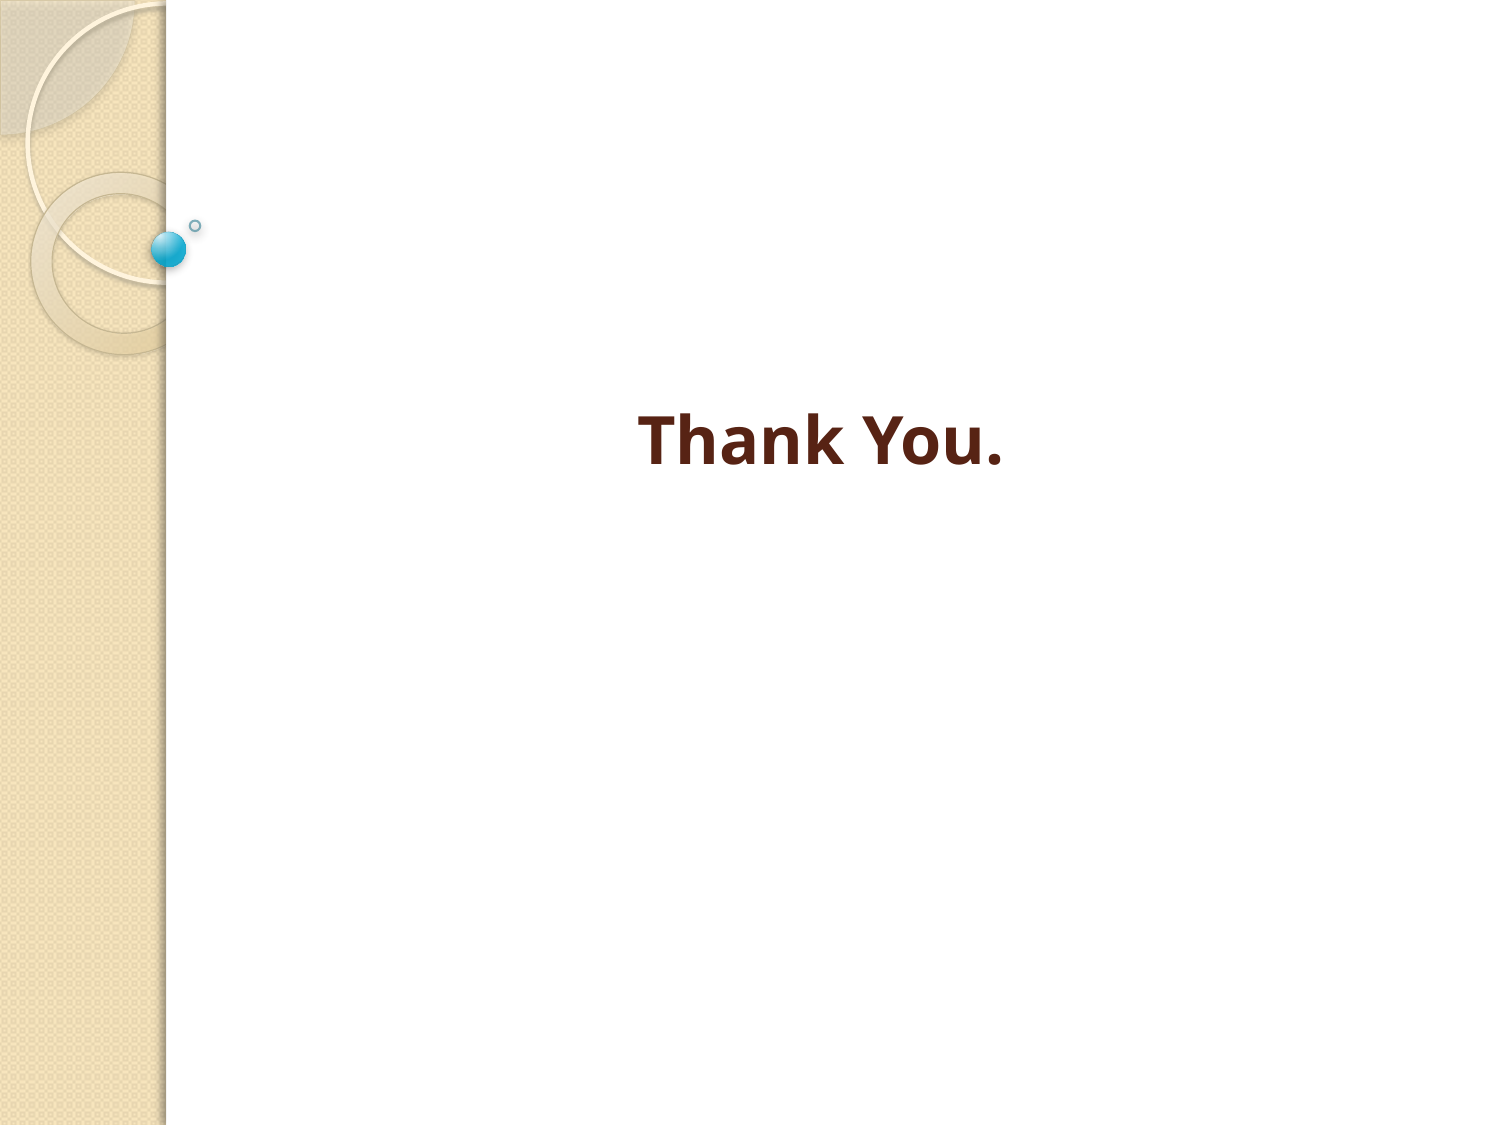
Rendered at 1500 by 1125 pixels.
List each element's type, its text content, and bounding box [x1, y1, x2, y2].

title Thank You. [171, 373, 1471, 486]
